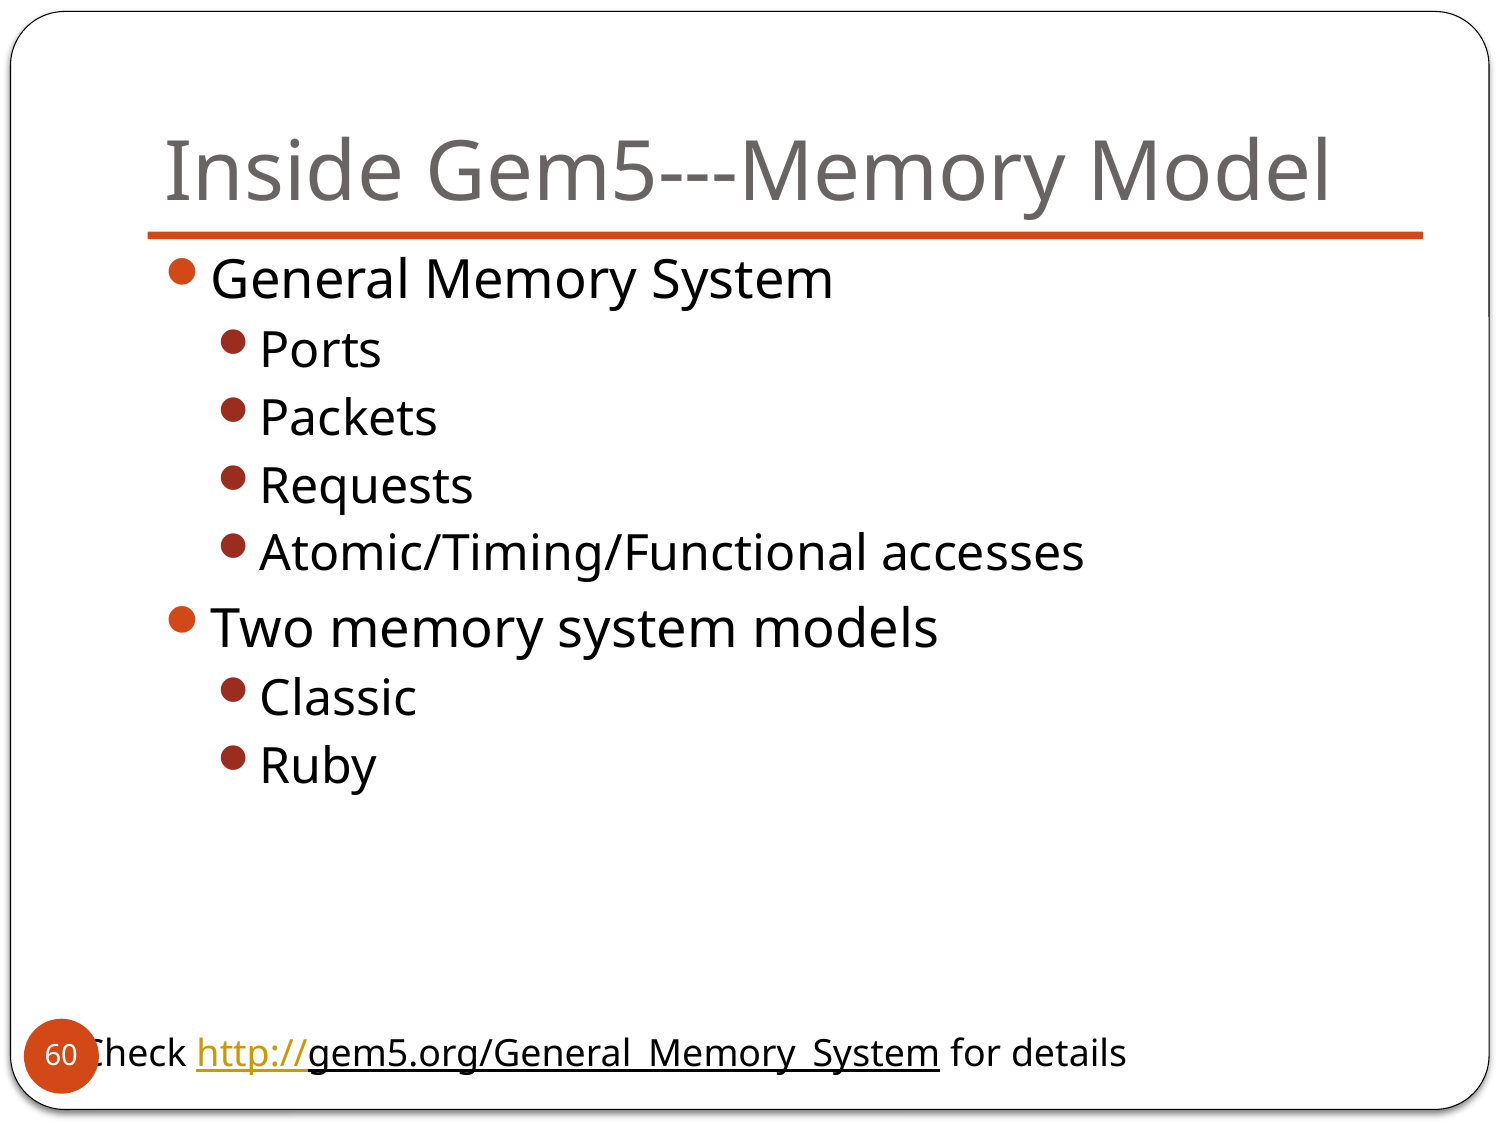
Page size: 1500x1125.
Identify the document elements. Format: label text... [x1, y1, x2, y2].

slide_number 60 [23, 1018, 99, 1094]
title Inside Gem5---Memory Model [150, 45, 1425, 233]
list General Memory System Ports Packets Requests Atomic/Timing/Functional accesses Two memory system models Classic Ruby [150, 237, 1425, 988]
text_box Check http://gem5.org/General_Memory_System for details [77, 1021, 1143, 1088]
